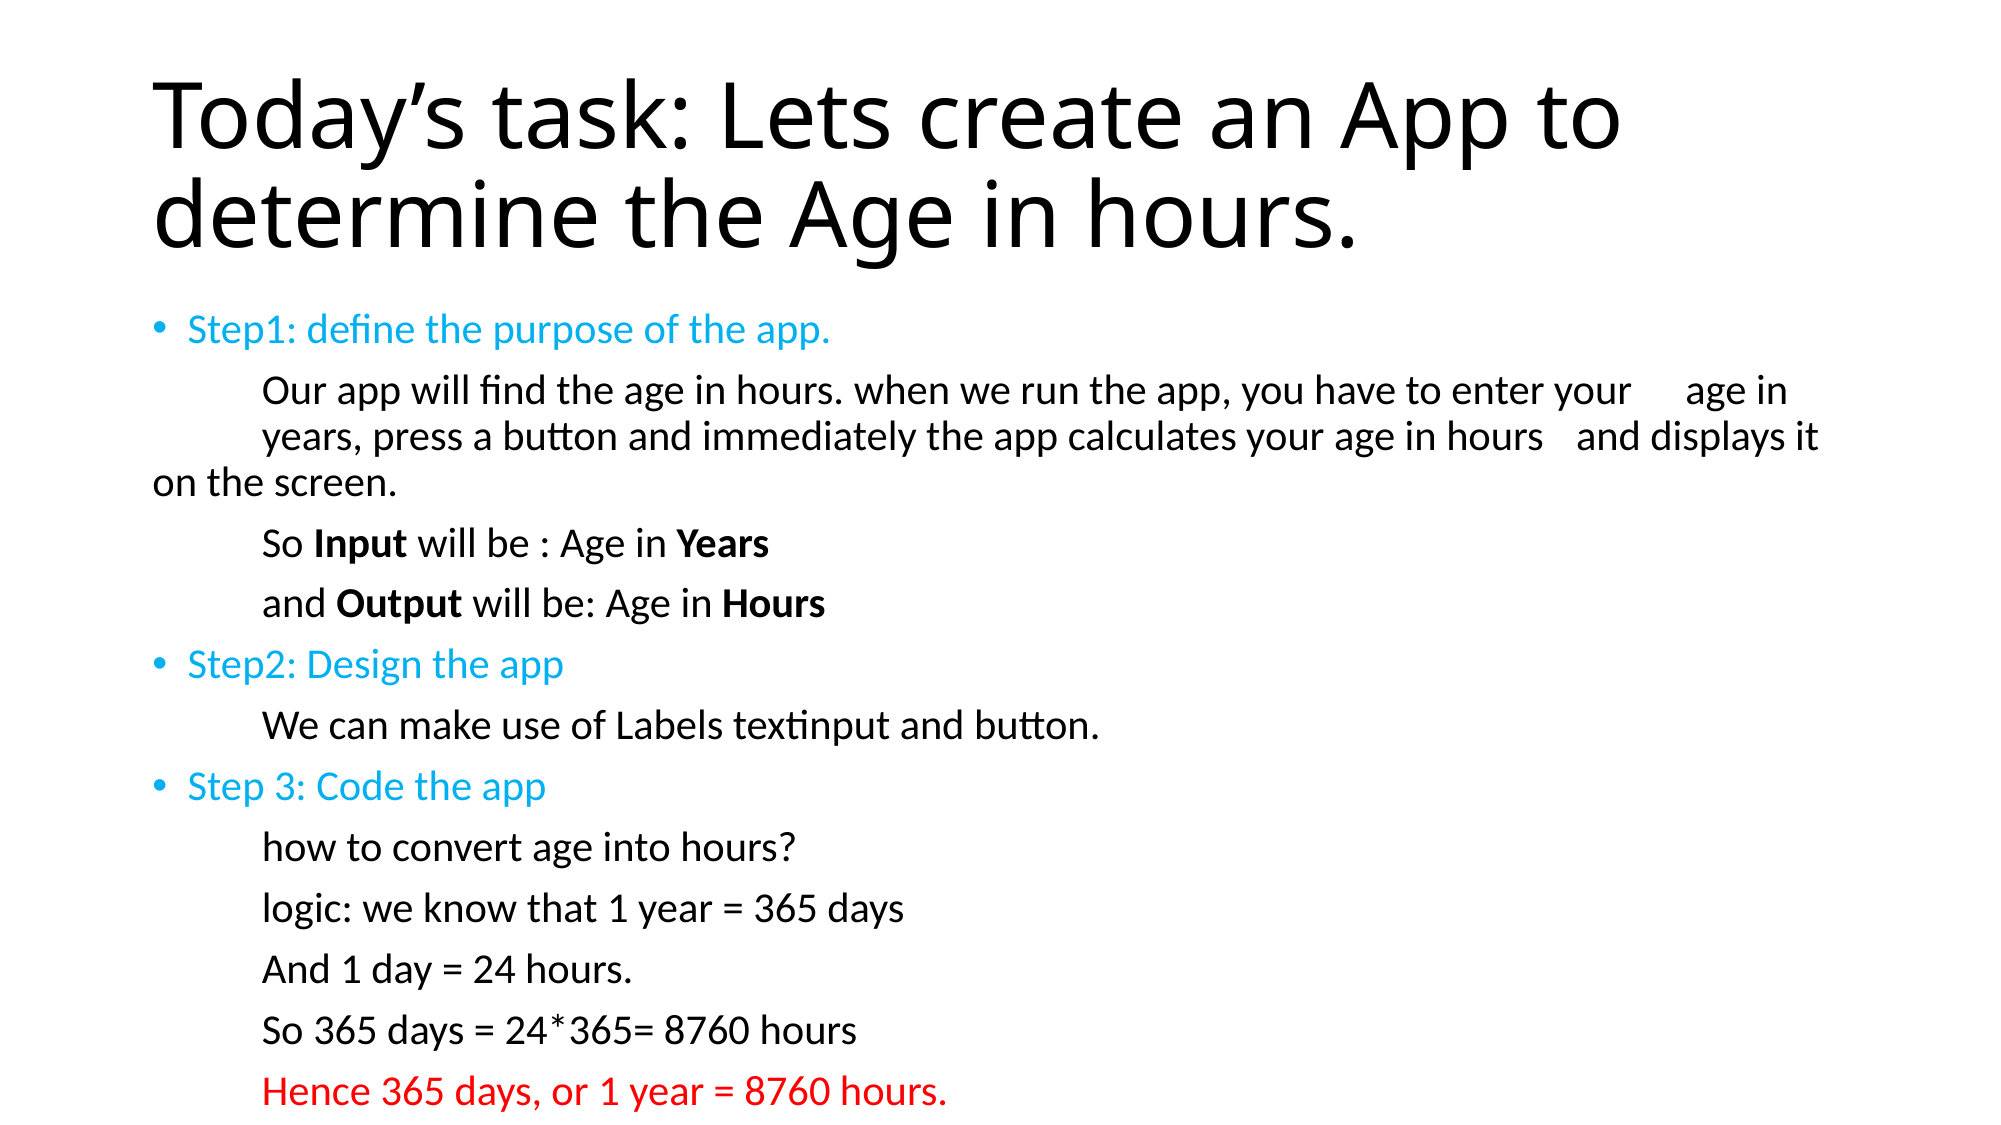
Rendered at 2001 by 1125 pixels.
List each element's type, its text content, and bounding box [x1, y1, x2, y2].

title Today’s task: Lets create an App to determine the Age in hours. [137, 59, 1863, 278]
list Step1: define the purpose of the app. Our app will find the age in hours. when we run the app, you have to enter your age in years, press a button and immediately the app calculates your age in hours and displays it on the screen. So Input will be : Age in Years and Output will be: Age in Hours Step2: Design the app We can make use of Labels textinput and button. Step 3: Code the app how to convert age into hours? logic: we know that 1 year = 365 days And 1 day = 24 hours. So 365 days = 24*365= 8760 hours Hence 365 days, or 1 year = 8760 hours. [137, 299, 1863, 1125]
